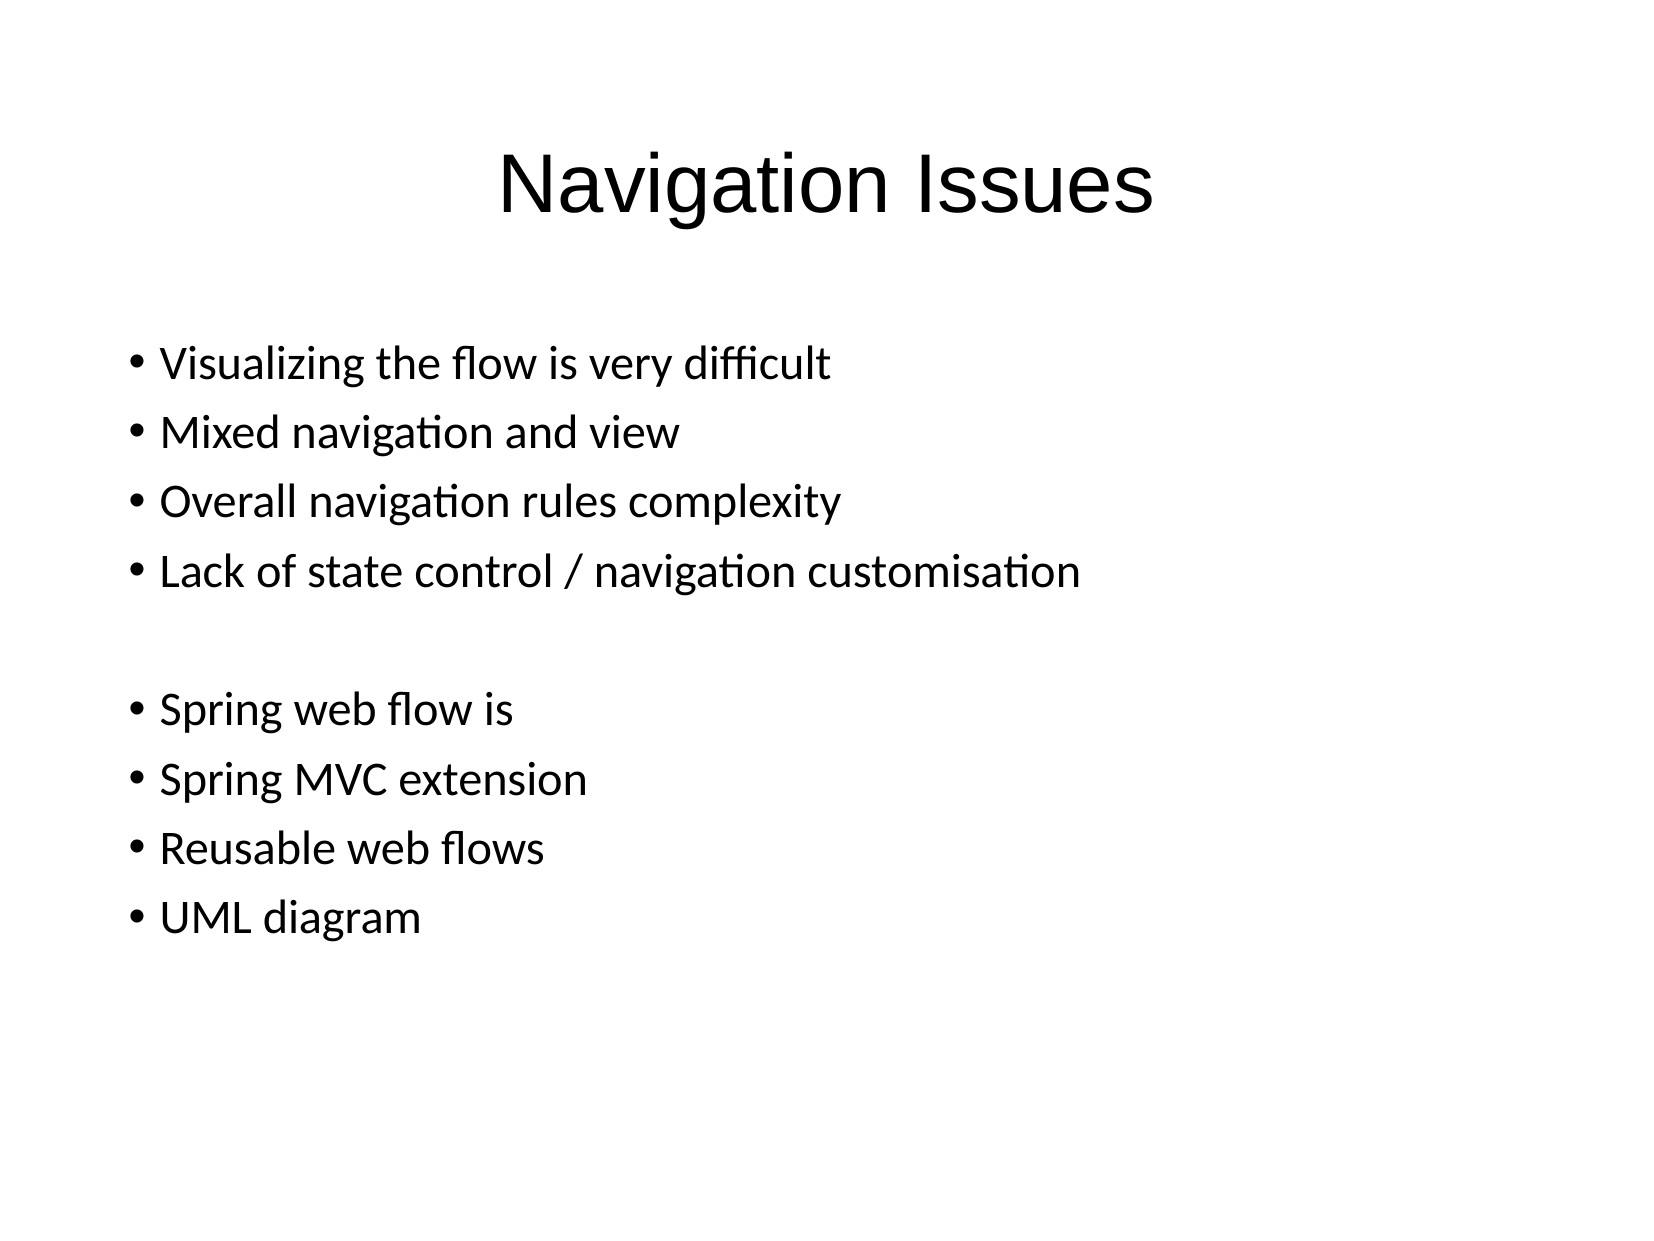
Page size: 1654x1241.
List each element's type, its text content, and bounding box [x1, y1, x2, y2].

title Navigation Issues [113, 66, 1540, 306]
list Visualizing the flow is very difficult Mixed navigation and view Overall navigation rules complexity Lack of state control / navigation customisation Spring web flow is Spring MVC extension Reusable web flows UML diagram [113, 330, 1540, 1117]
